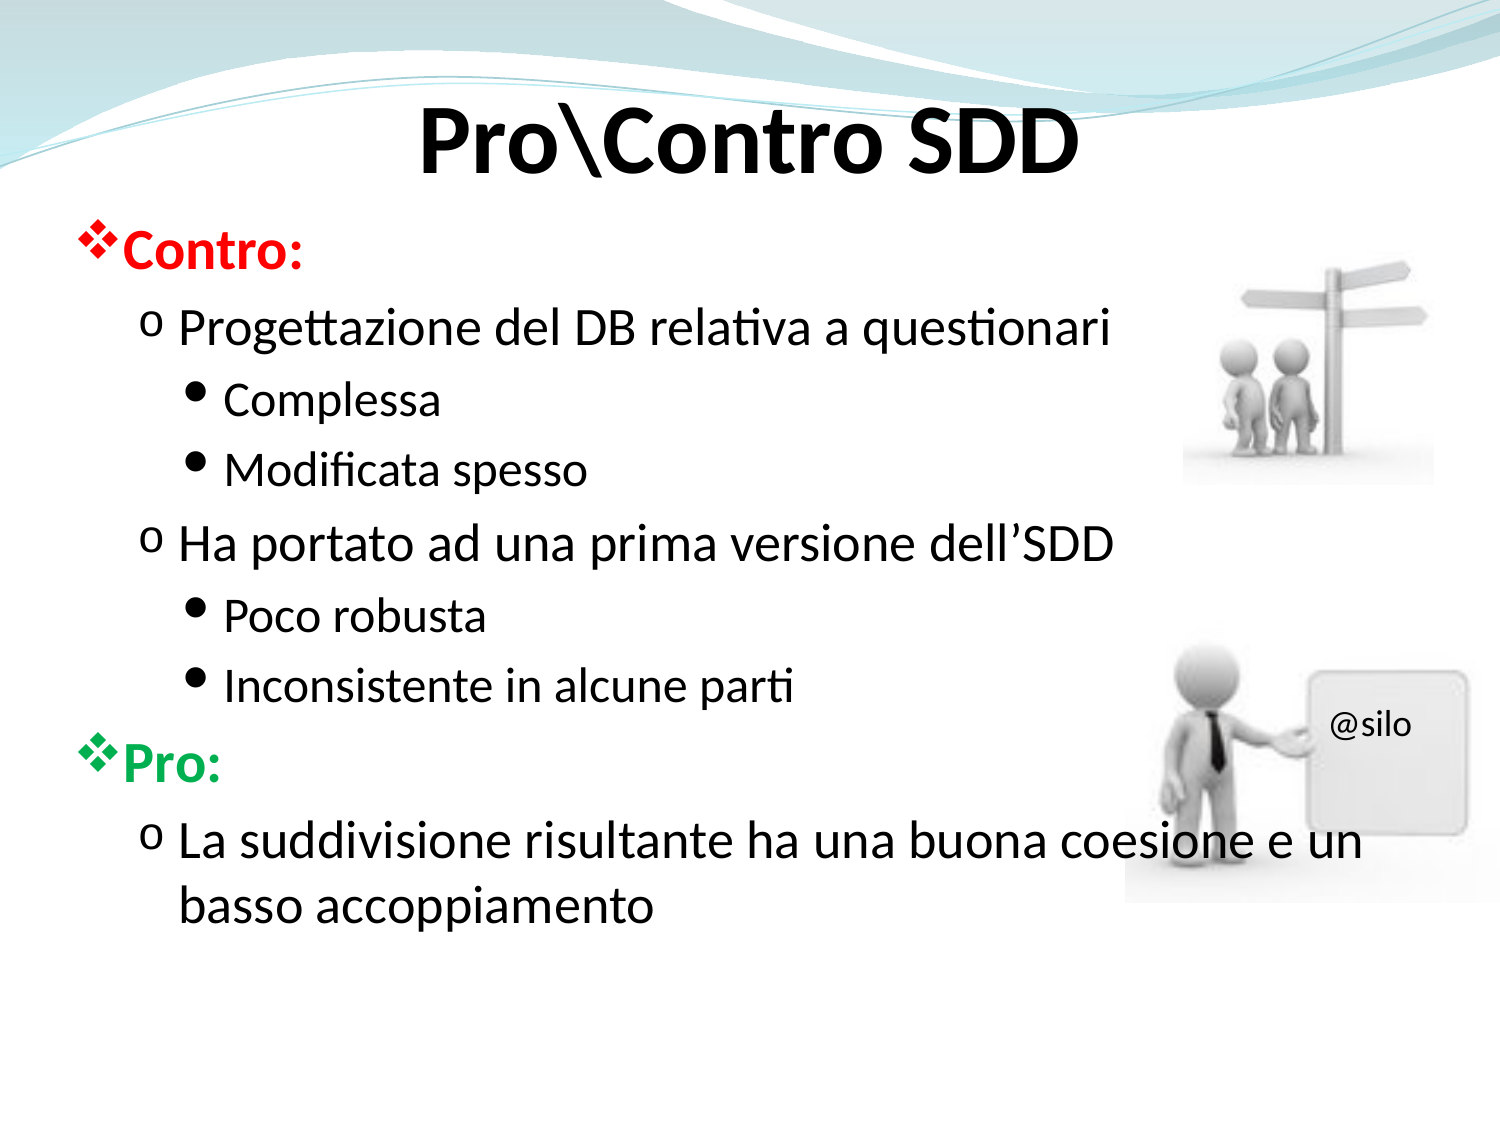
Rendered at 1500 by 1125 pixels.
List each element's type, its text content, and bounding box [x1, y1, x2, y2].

text_box Pro\Contro SDD [0, 66, 1500, 246]
picture [1124, 620, 1500, 903]
text_box Contro: Progettazione del DB relativa a questionari Complessa Modificata spesso Ha portato ad una prima versione dell’SDD Poco robusta Inconsistente in alcune parti Pro: La suddivisione risultante ha una buona coesione e un basso accoppiamento [58, 210, 1442, 985]
table_cell 4 [1117, 622, 1442, 914]
picture [1183, 234, 1434, 485]
table_cell 4 [1176, 235, 1439, 498]
